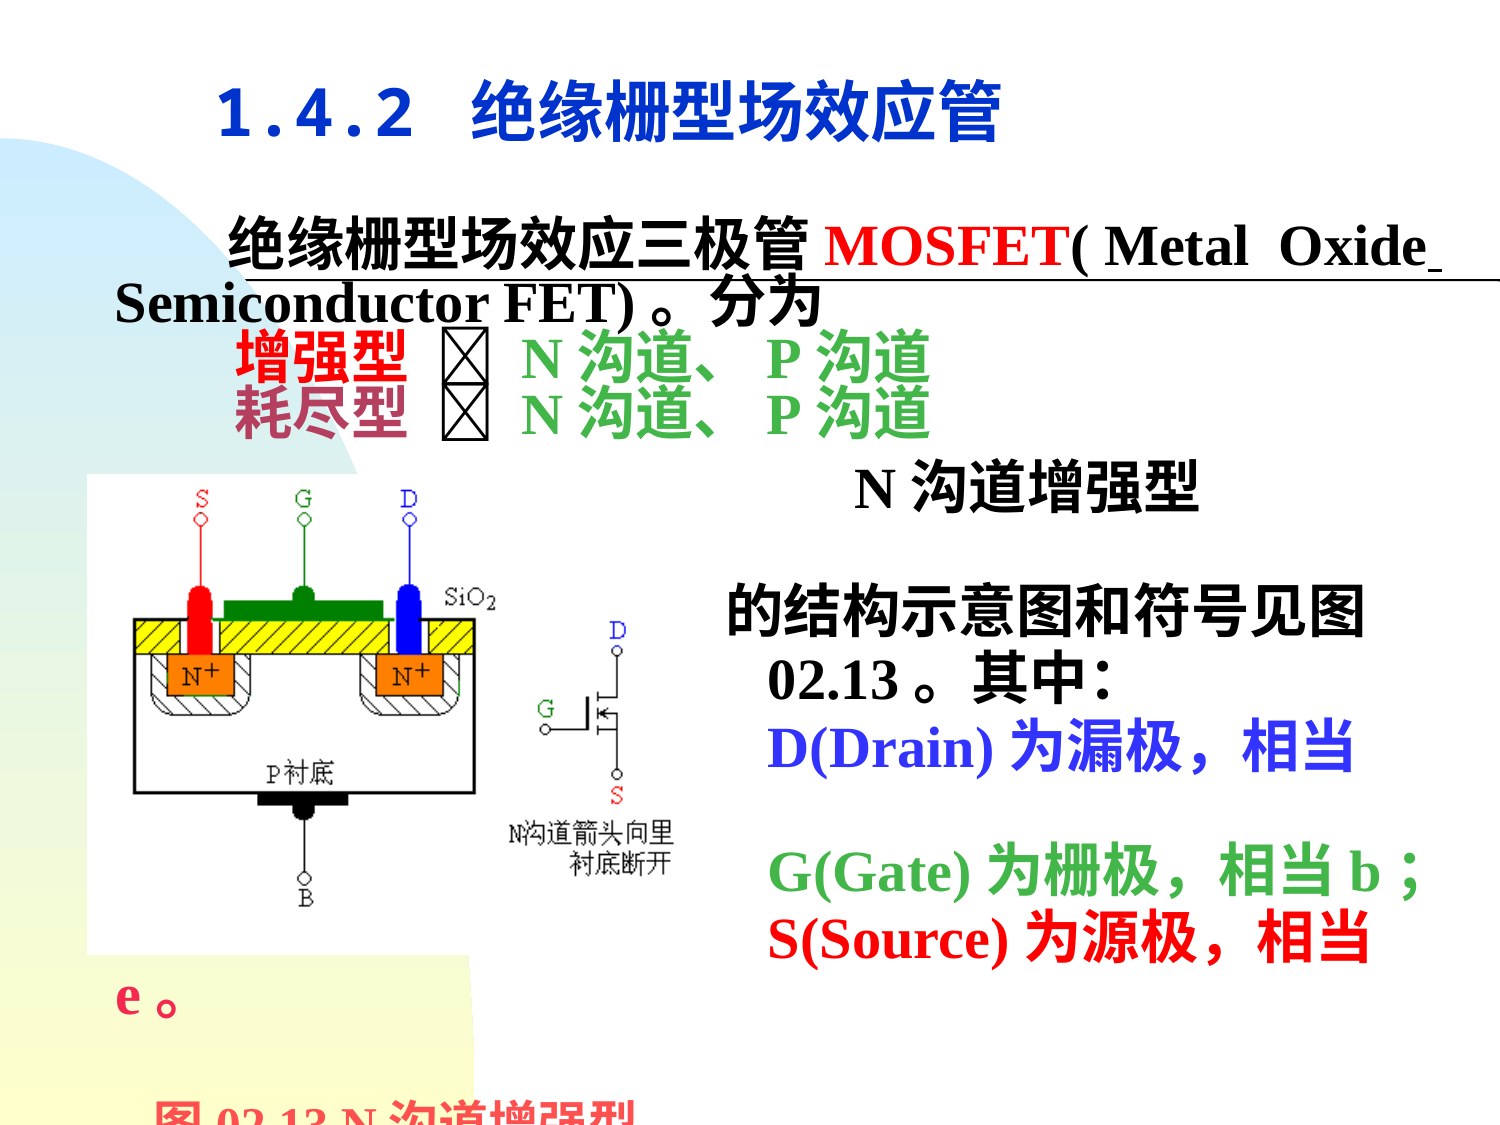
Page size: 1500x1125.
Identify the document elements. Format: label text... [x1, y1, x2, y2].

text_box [87, 474, 693, 955]
text_box 1.4.2 绝缘栅型场效应管 [199, 62, 1388, 158]
text_box 绝缘栅型场效应三极管MOSFET( Metal Oxide Semiconductor FET)。分为 增强型  N沟道、P沟道 耗尽型  N沟道、P沟道 [99, 200, 1463, 453]
text_box N沟道增强型MOSFET 的结构示意图和符号见图 02.13。其中： D(Drain)为漏极，相当c； G(Gate)为栅极，相当b； S(Source)为源极，相当e。 图02.13 N沟道增强型 MOSFET结构示意图（动画2-3） [100, 456, 1471, 1125]
